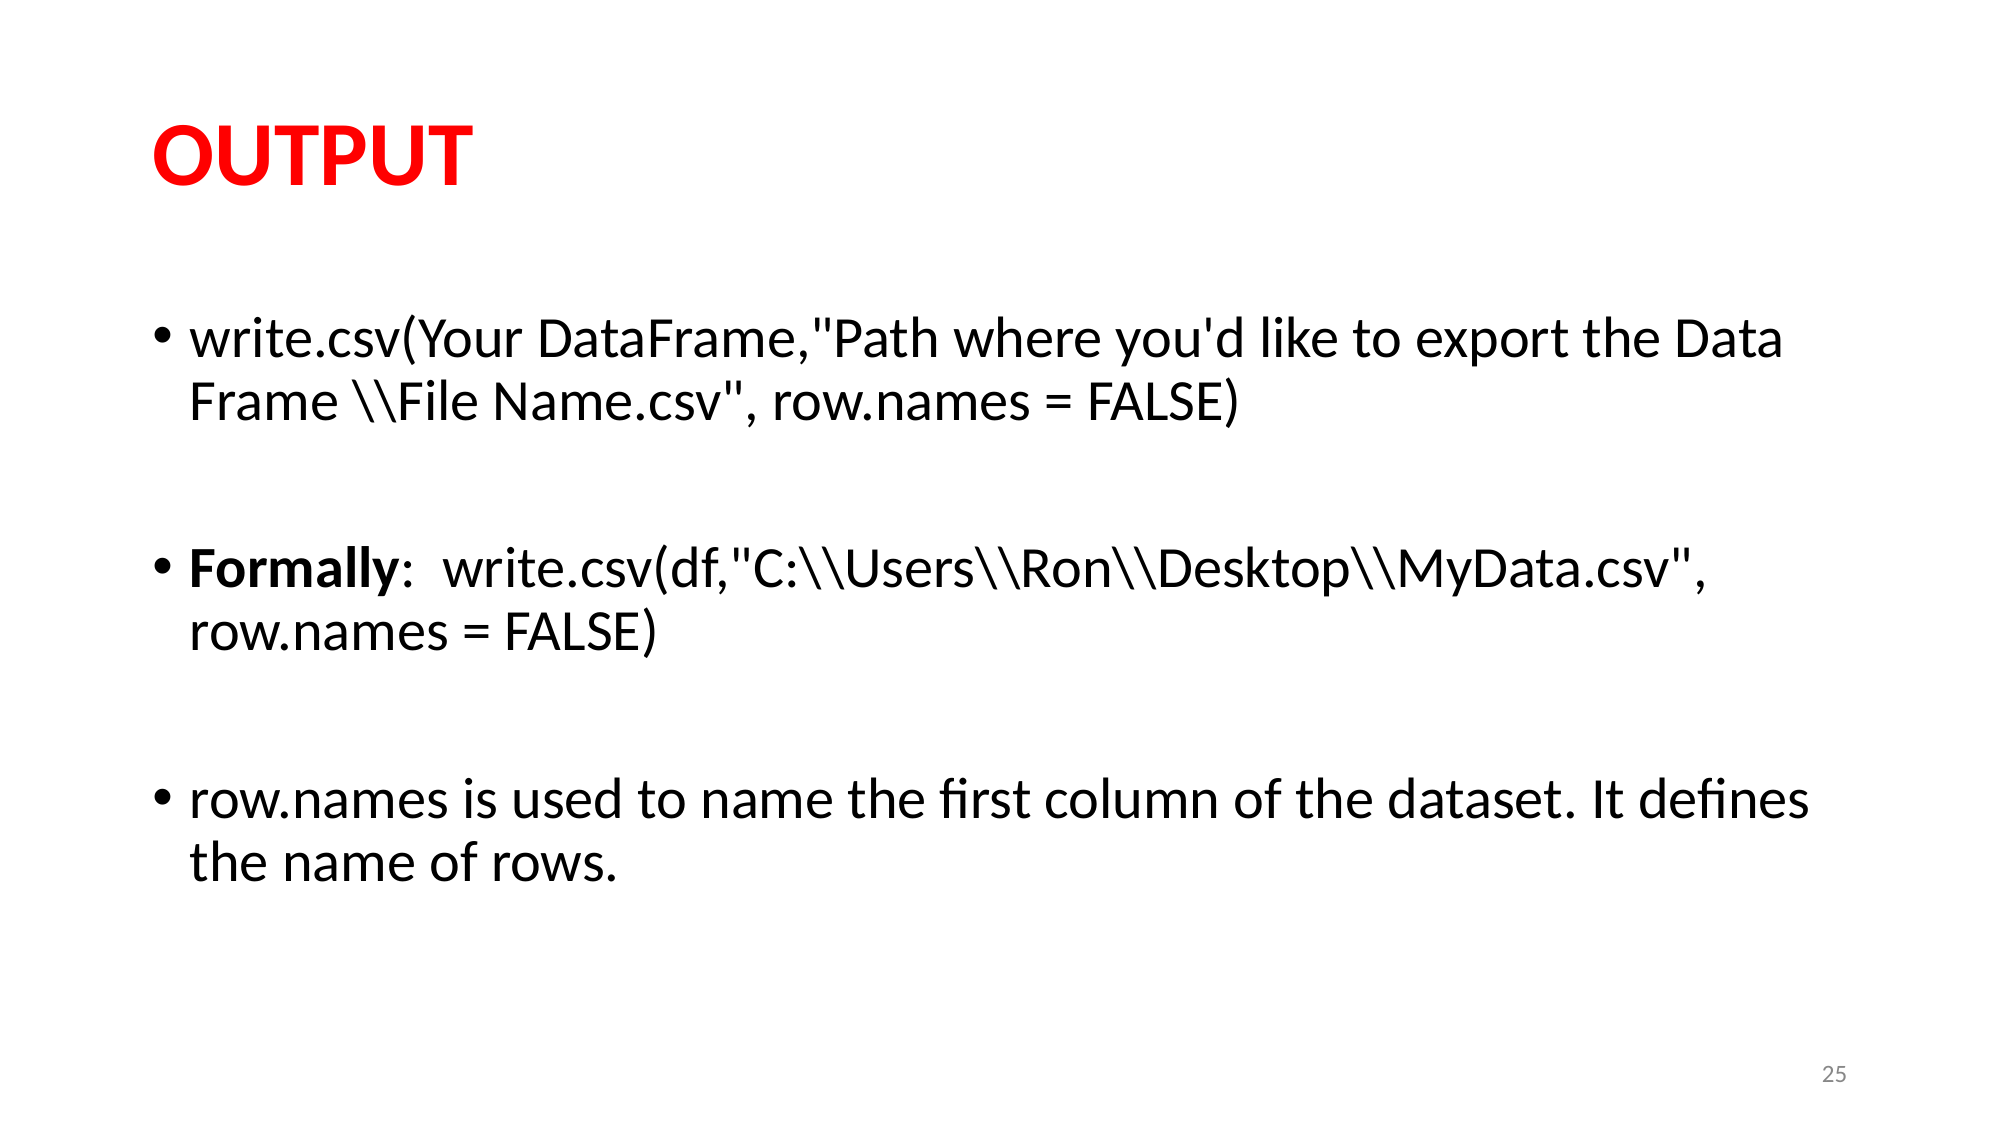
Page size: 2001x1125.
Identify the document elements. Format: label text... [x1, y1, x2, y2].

title OUTPUT [137, 59, 518, 251]
slide_number 25 [1412, 1042, 1863, 1103]
list write.csv(Your DataFrame,"Path where you'd like to export the Data Frame \\File Name.csv", row.names = FALSE) Formally: write.csv(df,"C:\\Users\\Ron\\Desktop\\MyData.csv", row.names = FALSE) row.names is used to name the first column of the dataset. It defines the name of rows. [137, 299, 1863, 1014]
